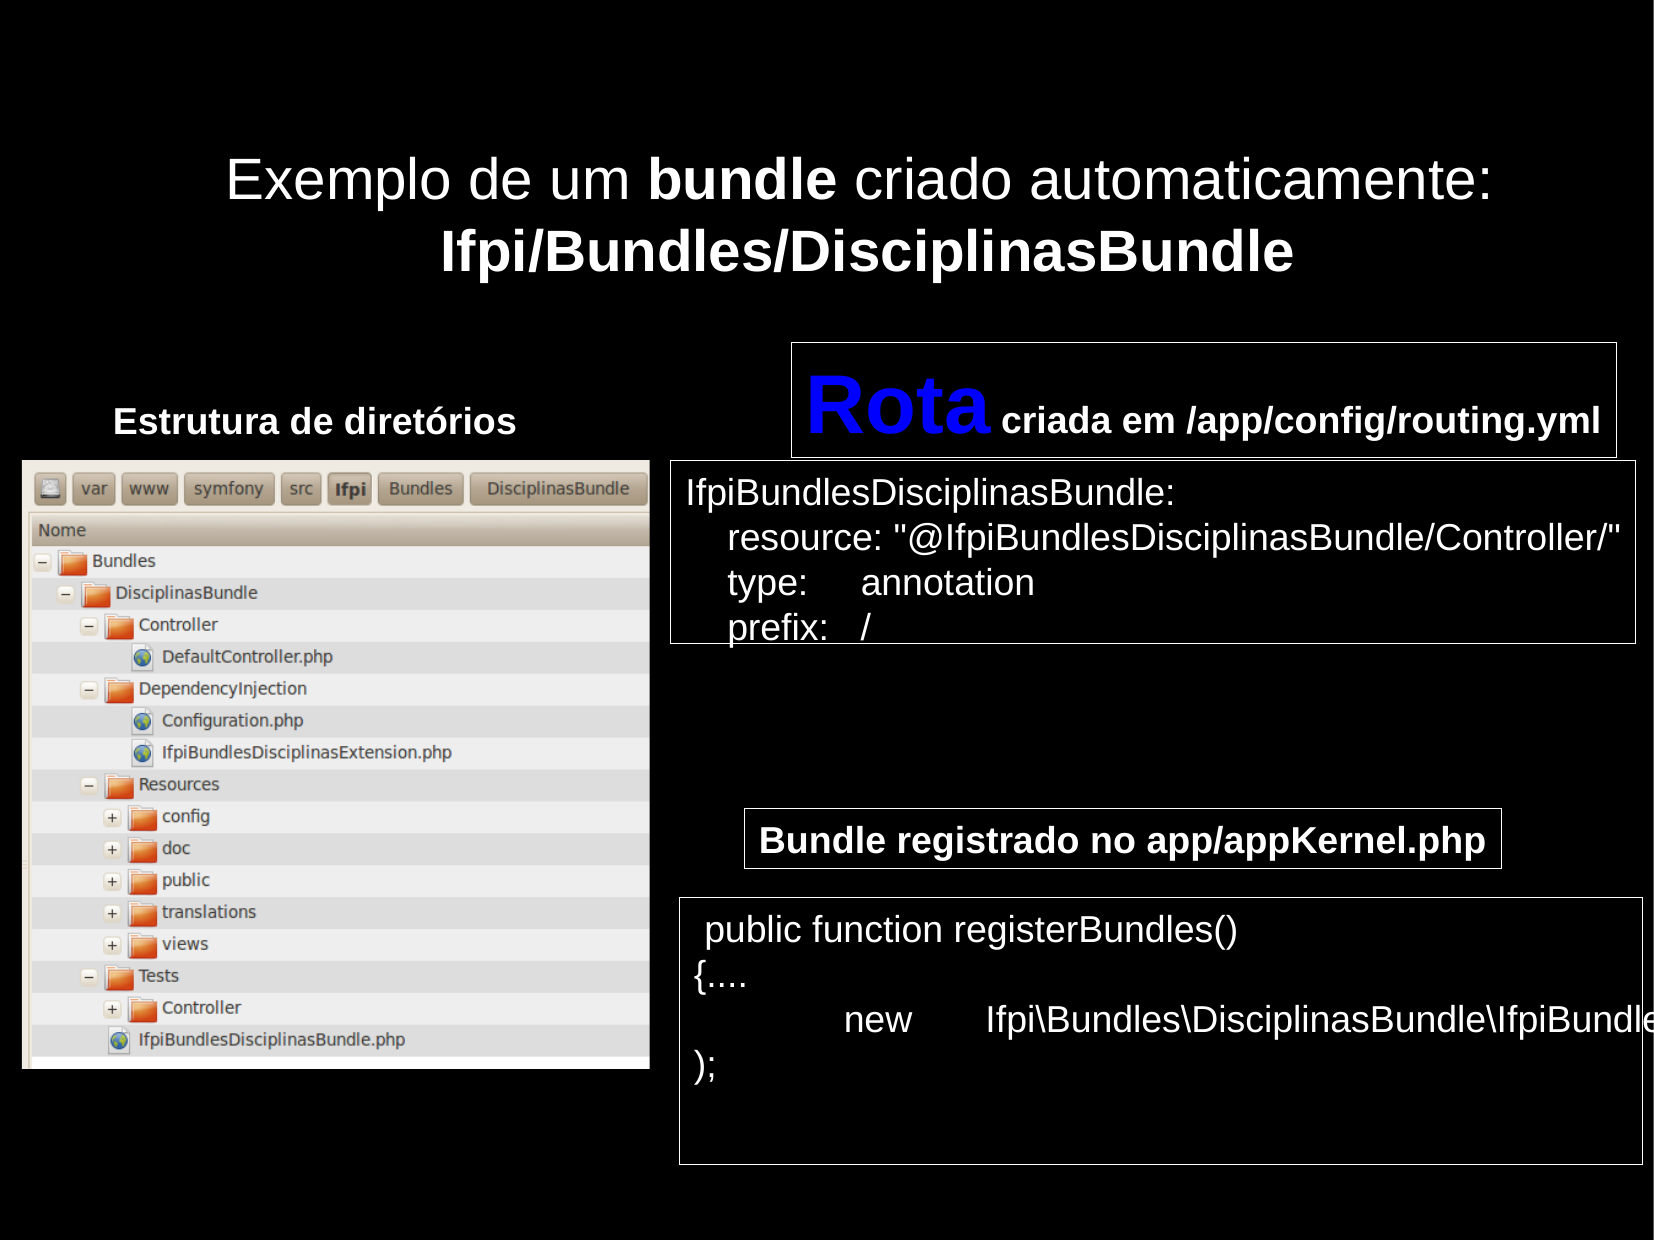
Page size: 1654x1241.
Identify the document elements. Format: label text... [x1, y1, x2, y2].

text_box IfpiBundlesDisciplinasBundle: resource: "@IfpiBundlesDisciplinasBundle/Controller/" type: annotation prefix: / [670, 460, 1636, 644]
text_box Rota criada em /app/config/routing.yml [791, 342, 1617, 458]
text_box public function registerBundles() {.... new Ifpi\Bundles\DisciplinasBundle\IfpiBundlesDisciplinasBundle(), ); [679, 897, 1643, 1165]
text_box Bundle registrado no app/appKernel.php [744, 808, 1502, 869]
picture [21, 460, 650, 1069]
text_box Estrutura de diretórios [98, 389, 532, 450]
title Exemplo de um bundle criado automaticamente: Ifpi/Bundles/DisciplinasBundle [129, 102, 1607, 310]
